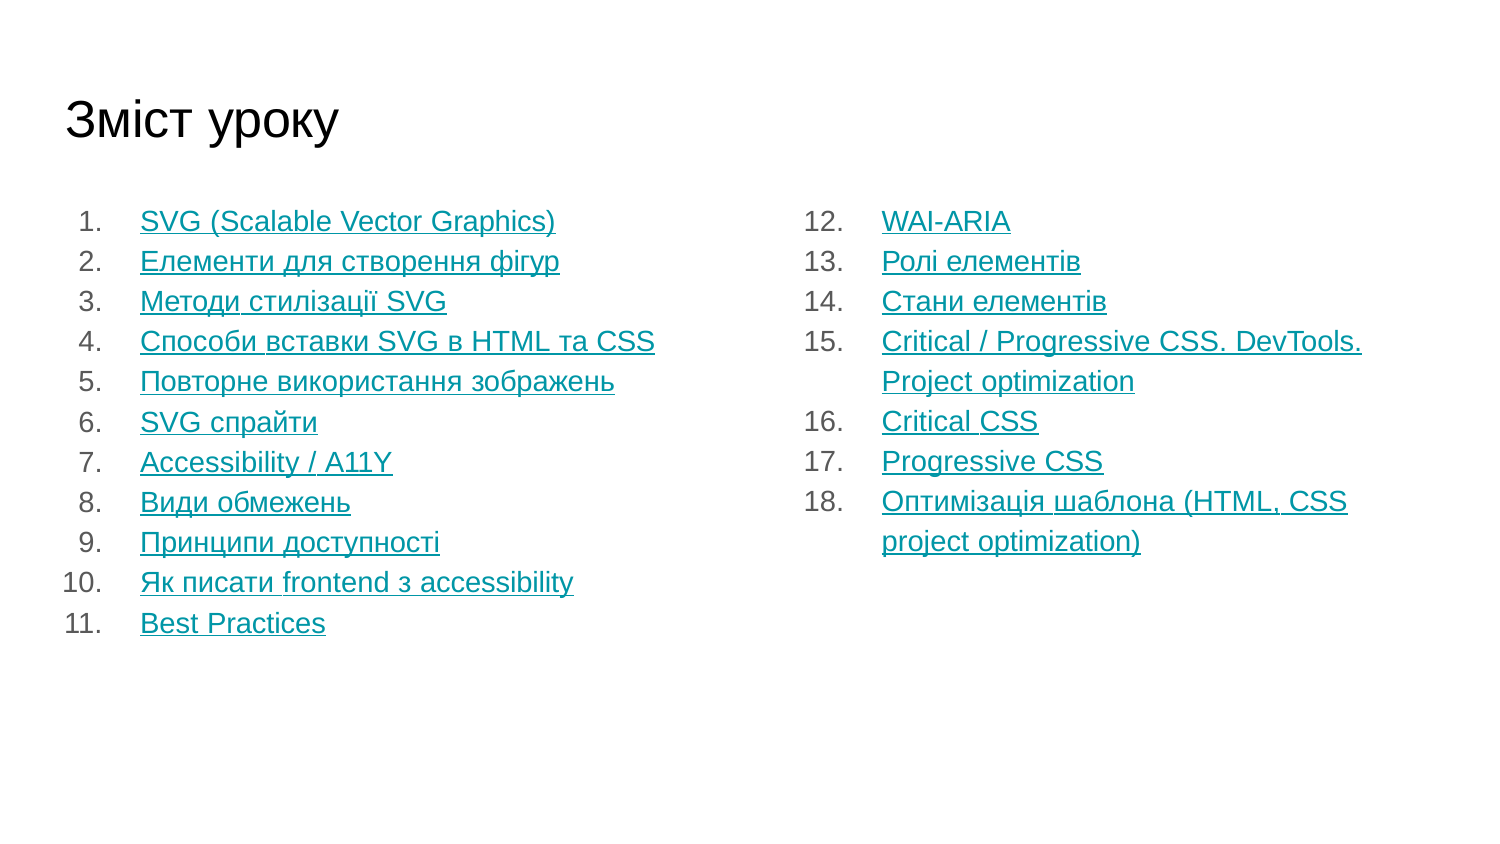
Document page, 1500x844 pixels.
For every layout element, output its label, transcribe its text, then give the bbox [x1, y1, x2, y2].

list SVG (Scalable Vector Graphics) Елементи для створення фігур Методи стилізації SVG Способи вставки SVG в HTML та CSS Повторне використання зображень SVG спрайти Accessibility / A11Y Види обмежень Принципи доступності Як писати frontend з accessibility Best Practices [60, 194, 656, 677]
title Зміст уроку [63, 82, 1390, 227]
text_box WAI-ARIA Ролі елементів Стани елементів Critical / Progressive CSS. DevTools. Project optimization Critical CSS Progressive CSS Оптимізація шаблона (HTML, CSS project optimization) [801, 194, 1364, 557]
